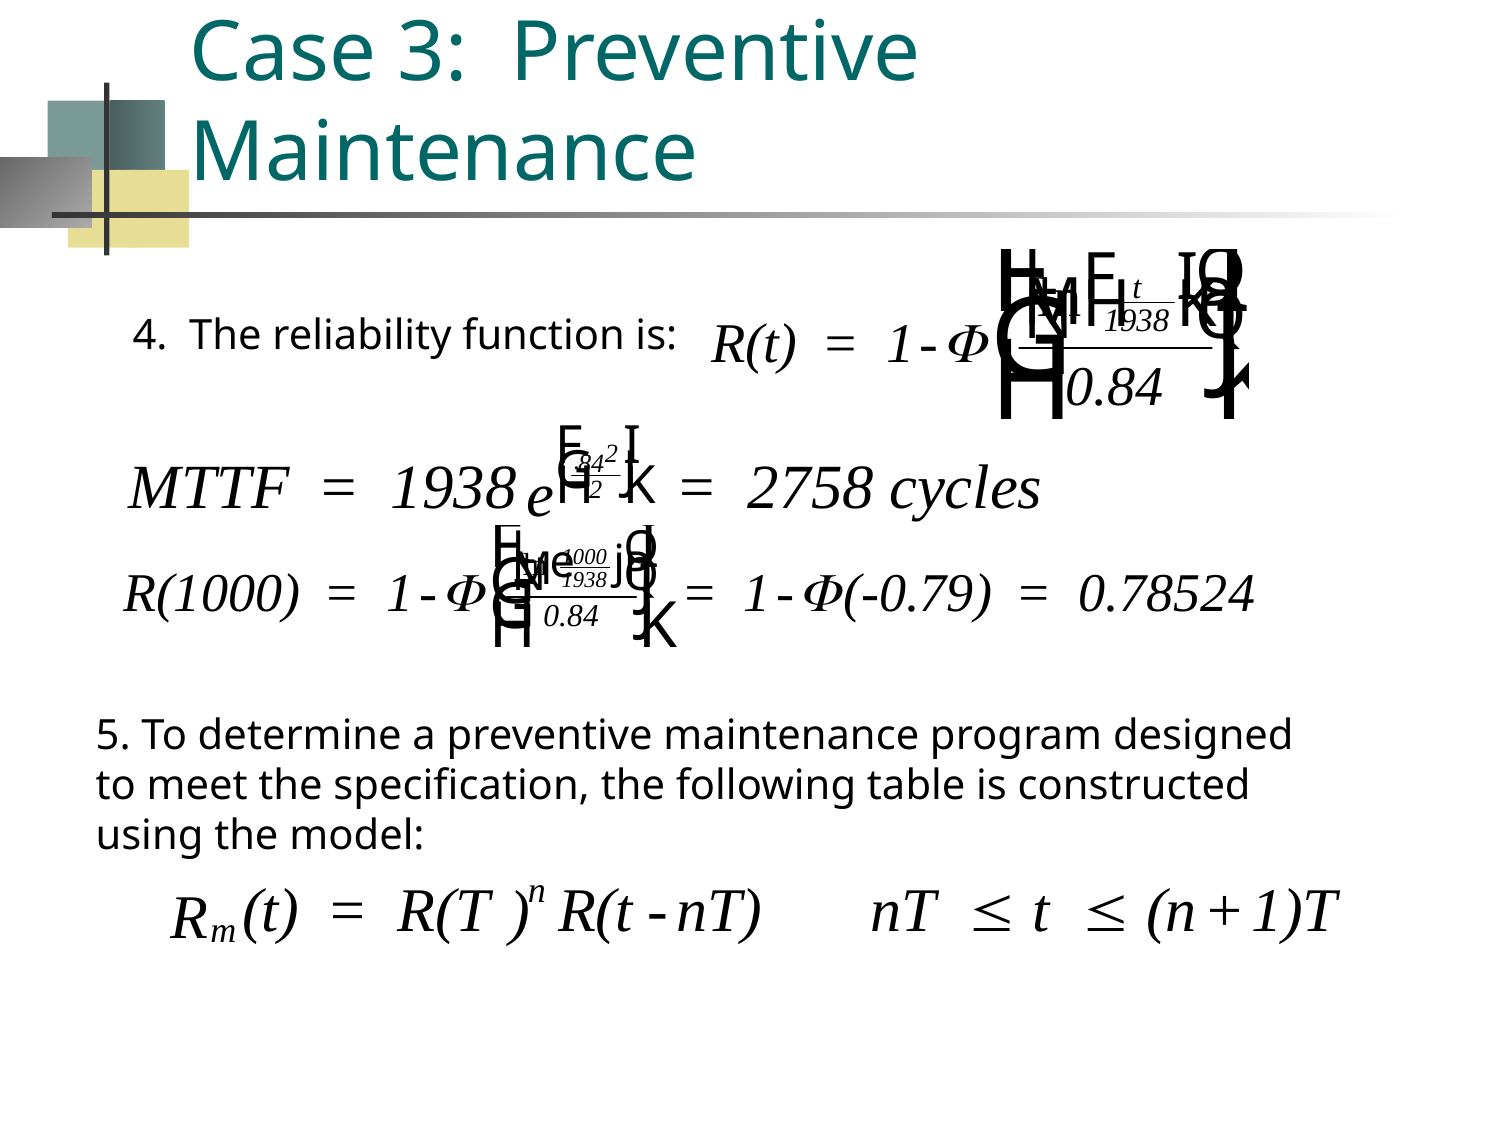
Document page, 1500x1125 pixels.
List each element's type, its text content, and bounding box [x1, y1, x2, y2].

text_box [158, 864, 1350, 955]
text_box 4. The reliability function is: [117, 299, 693, 366]
text_box 5. To determine a preventive maintenance program designed to meet the specification, the following table is constructed using the model: [80, 699, 1320, 866]
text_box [699, 249, 1249, 444]
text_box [112, 424, 1050, 524]
title Case 3: Preventive Maintenance [174, 75, 1450, 205]
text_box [112, 524, 1263, 663]
